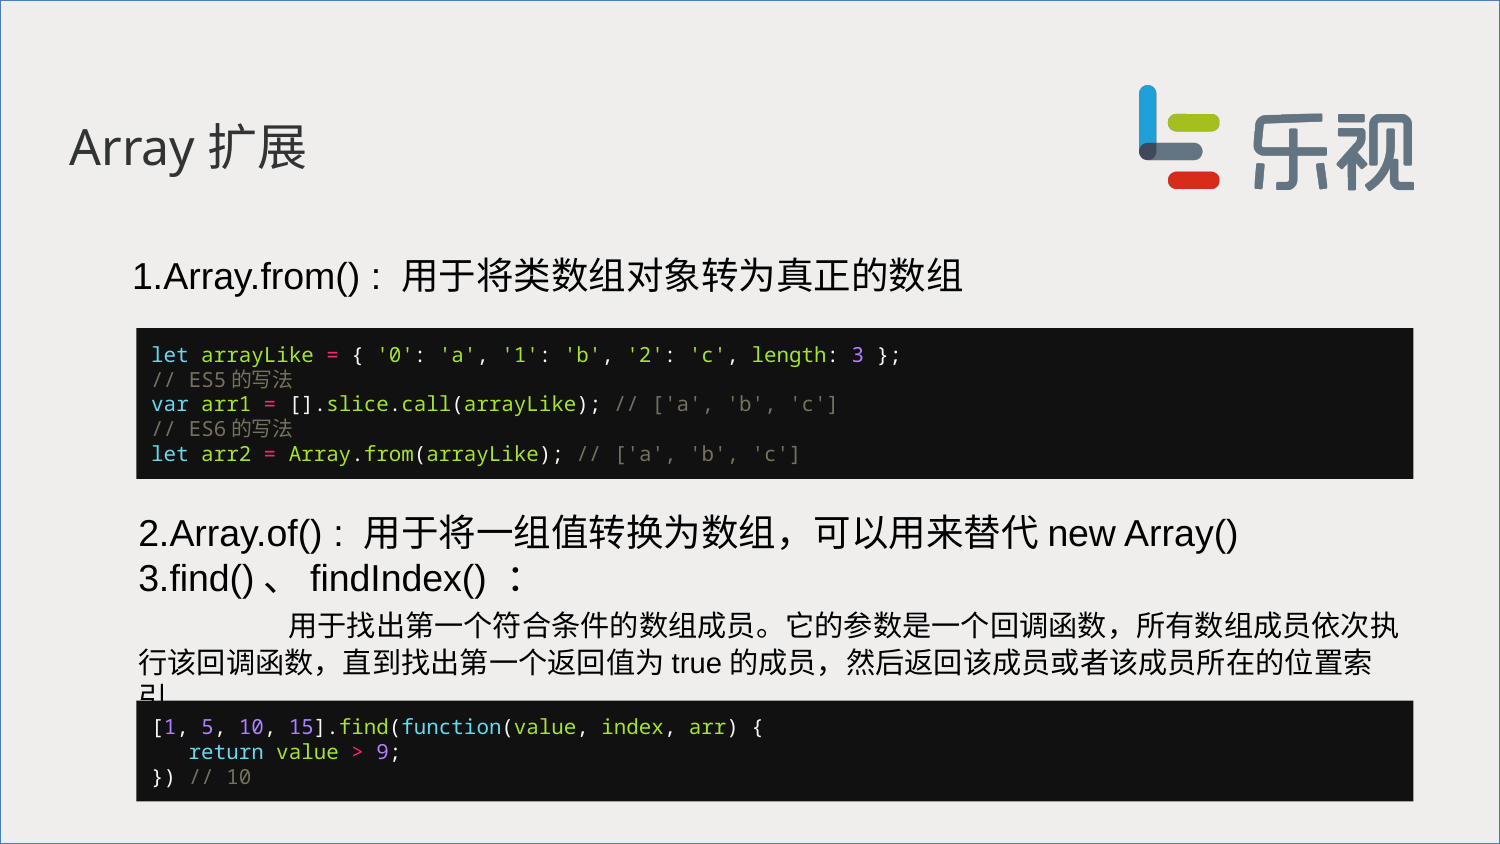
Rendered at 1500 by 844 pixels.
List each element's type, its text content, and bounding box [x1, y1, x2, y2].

text_box 1.Array.from() : 用于将类数组对象转为真正的数组 [124, 244, 972, 305]
picture [1139, 85, 1414, 192]
text_box [1, 5, 10, 15].find(function(value, index, arr) { return value > 9; }) // 10 [136, 700, 1414, 802]
text_box 2.Array.of() : 用于将一组值转换为数组，可以用来替代new Array() 3.find()、findIndex() ： 用于找出第一个符合条件的数组成员。它的参数是一个回调函数，所有数组成员依次执行该回调函数，直到找出第一个返回值为true的成员，然后返回该成员或者该成员所在的位置索引。 [130, 501, 1414, 722]
text_box Array扩展 [61, 107, 951, 183]
text_box let arrayLike = { '0': 'a', '1': 'b', '2': 'c', length: 3 }; // ES5的写法 var arr1 = [].slice.call(arrayLike); // ['a', 'b', 'c'] // ES6的写法 let arr2 = Array.from(arrayLike); // ['a', 'b', 'c'] [136, 328, 1414, 479]
